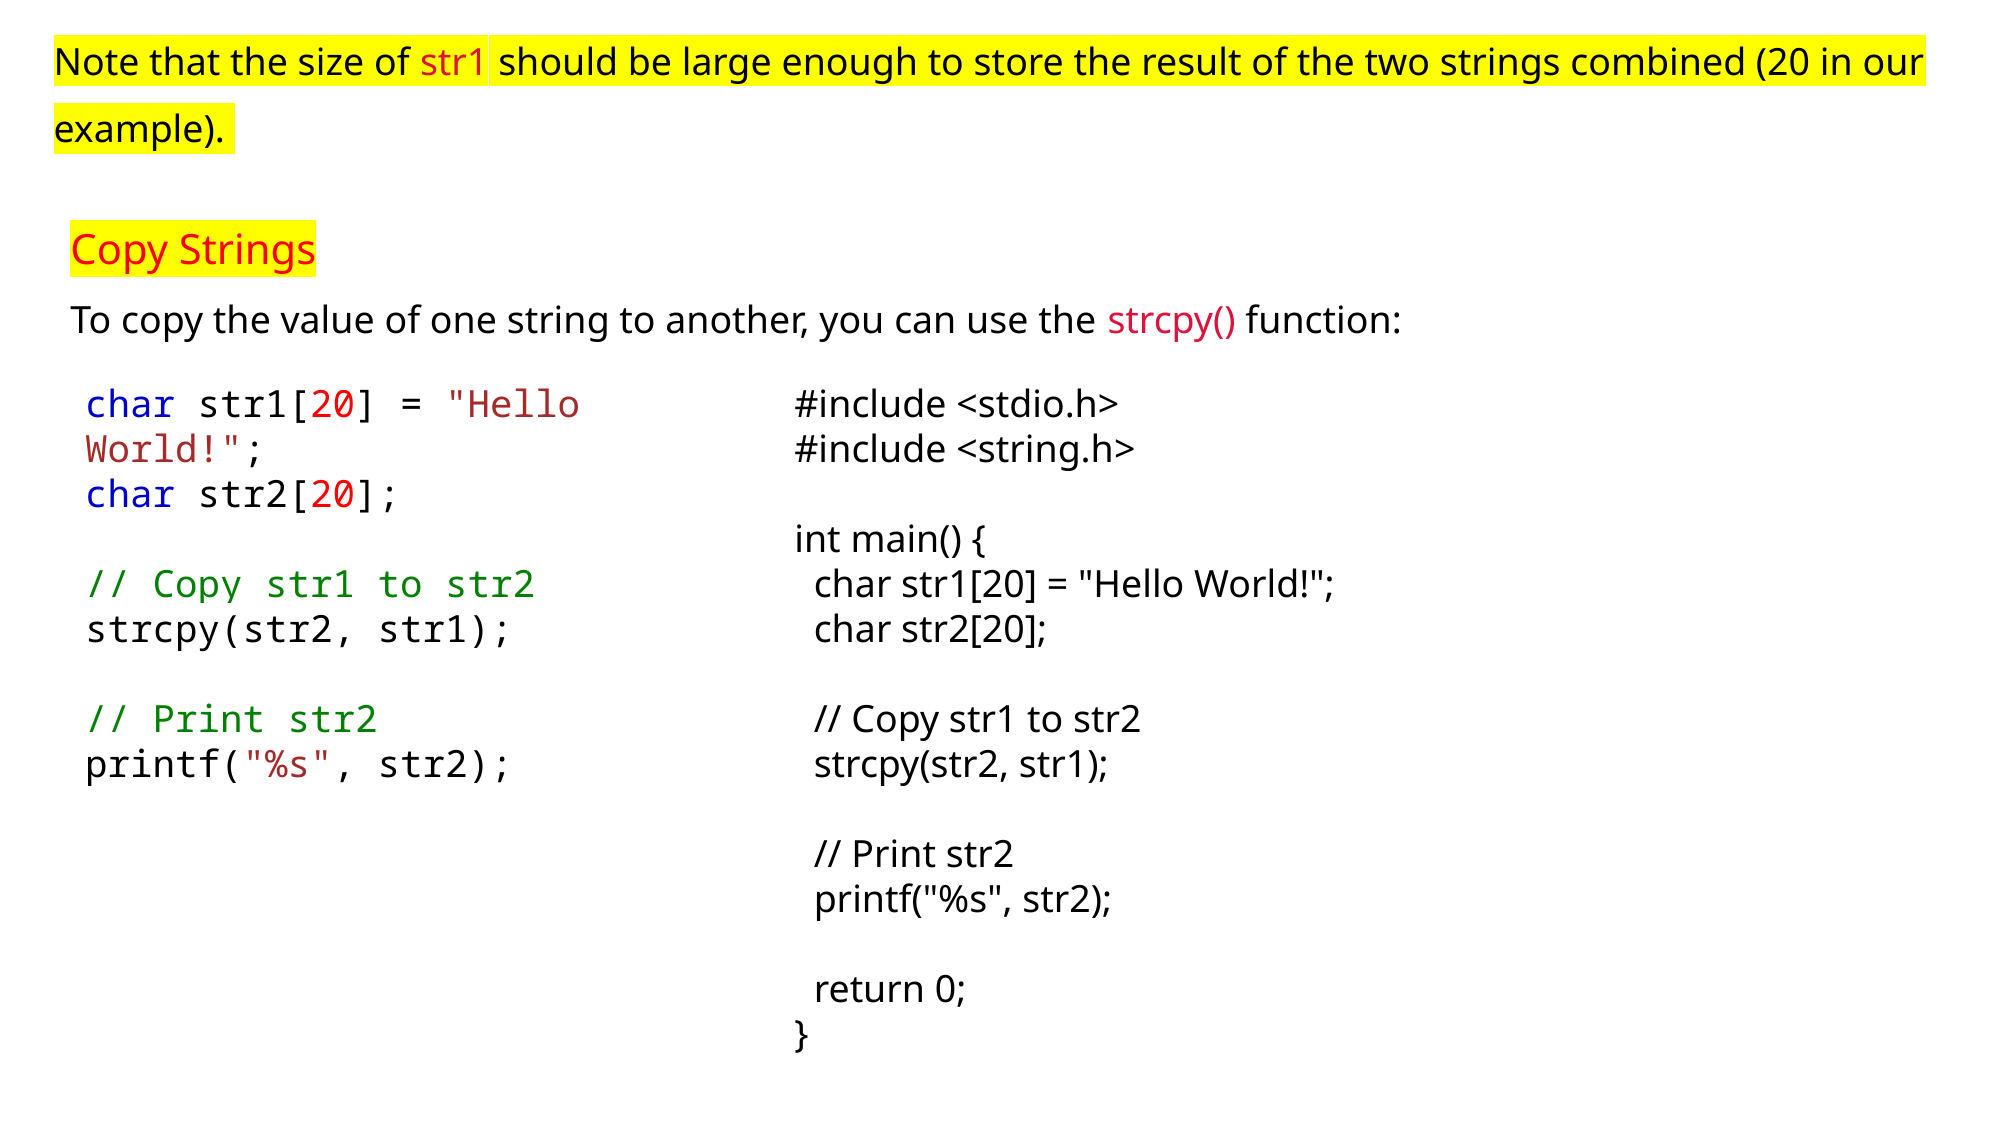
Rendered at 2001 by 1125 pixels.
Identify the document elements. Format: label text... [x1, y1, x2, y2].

text_box #include <stdio.h> #include <string.h> int main() { char str1[20] = "Hello World!"; char str2[20]; // Copy str1 to str2 strcpy(str2, str1); // Print str2 printf("%s", str2); return 0; } [779, 373, 1780, 1063]
text_box char str1[20] = "Hello World!"; char str2[20]; // Copy str1 to str2 strcpy(str2, str1); // Print str2 printf("%s", str2); [70, 373, 755, 793]
text_box Copy Strings To copy the value of one string to another, you can use the strcpy() function: [70, 183, 1746, 356]
text_box Note that the size of str1 should be large enough to store the result of the two strings combined (20 in our example). [38, 7, 1962, 158]
